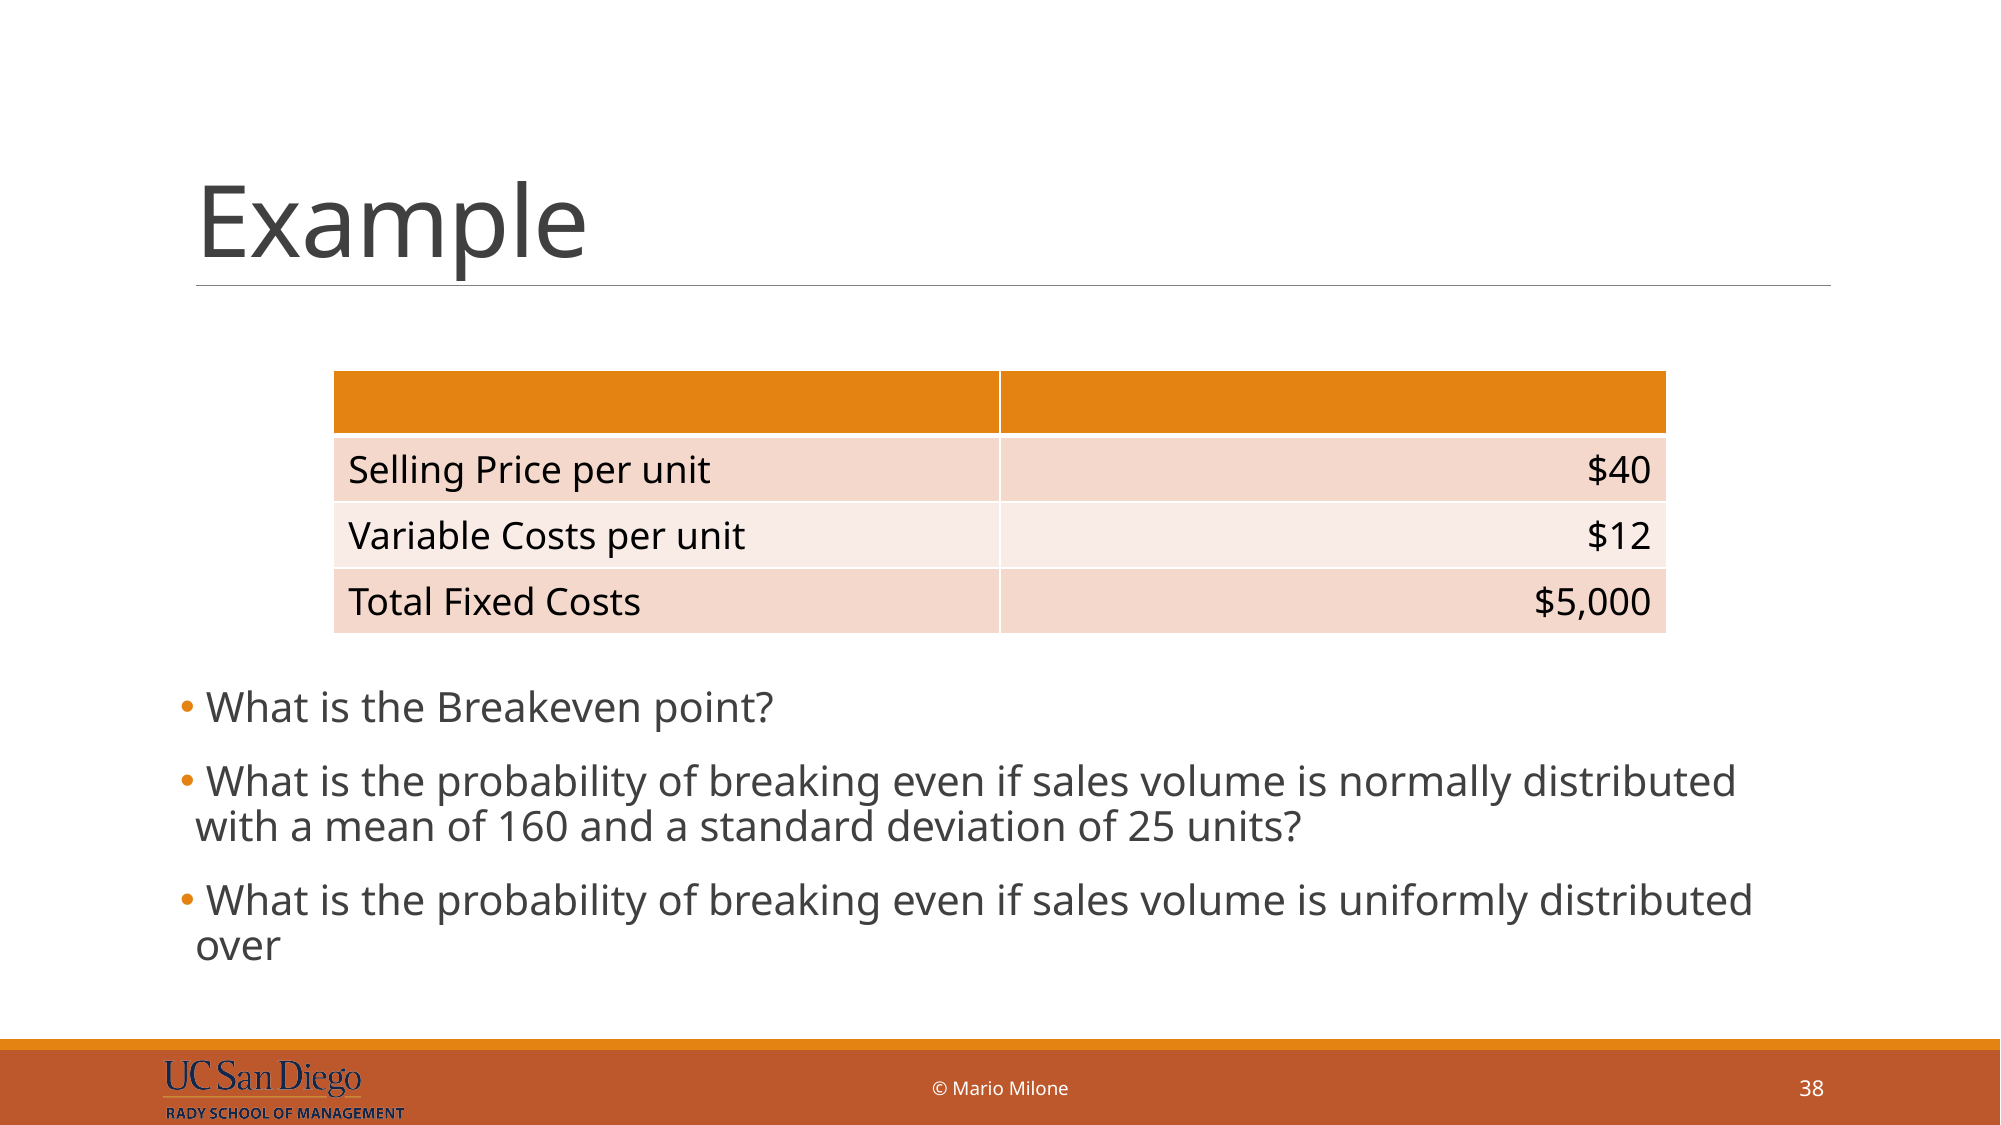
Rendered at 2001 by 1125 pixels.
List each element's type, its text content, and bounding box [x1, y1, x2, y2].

table_cell $5,000 [1001, 569, 1666, 633]
title Example [180, 47, 1830, 285]
table_cell Selling Price per unit [334, 438, 999, 501]
footer © Mario Milone [604, 1059, 1396, 1120]
table_header [1001, 371, 1666, 433]
table_cell Variable Costs per unit [334, 503, 999, 567]
slide_number 38 [1624, 1059, 1840, 1120]
table_cell $40 [1001, 438, 1666, 501]
table_header [334, 371, 999, 433]
table_cell Total Fixed Costs [334, 569, 999, 633]
table_cell $12 [1001, 503, 1666, 567]
picture [160, 1056, 407, 1123]
